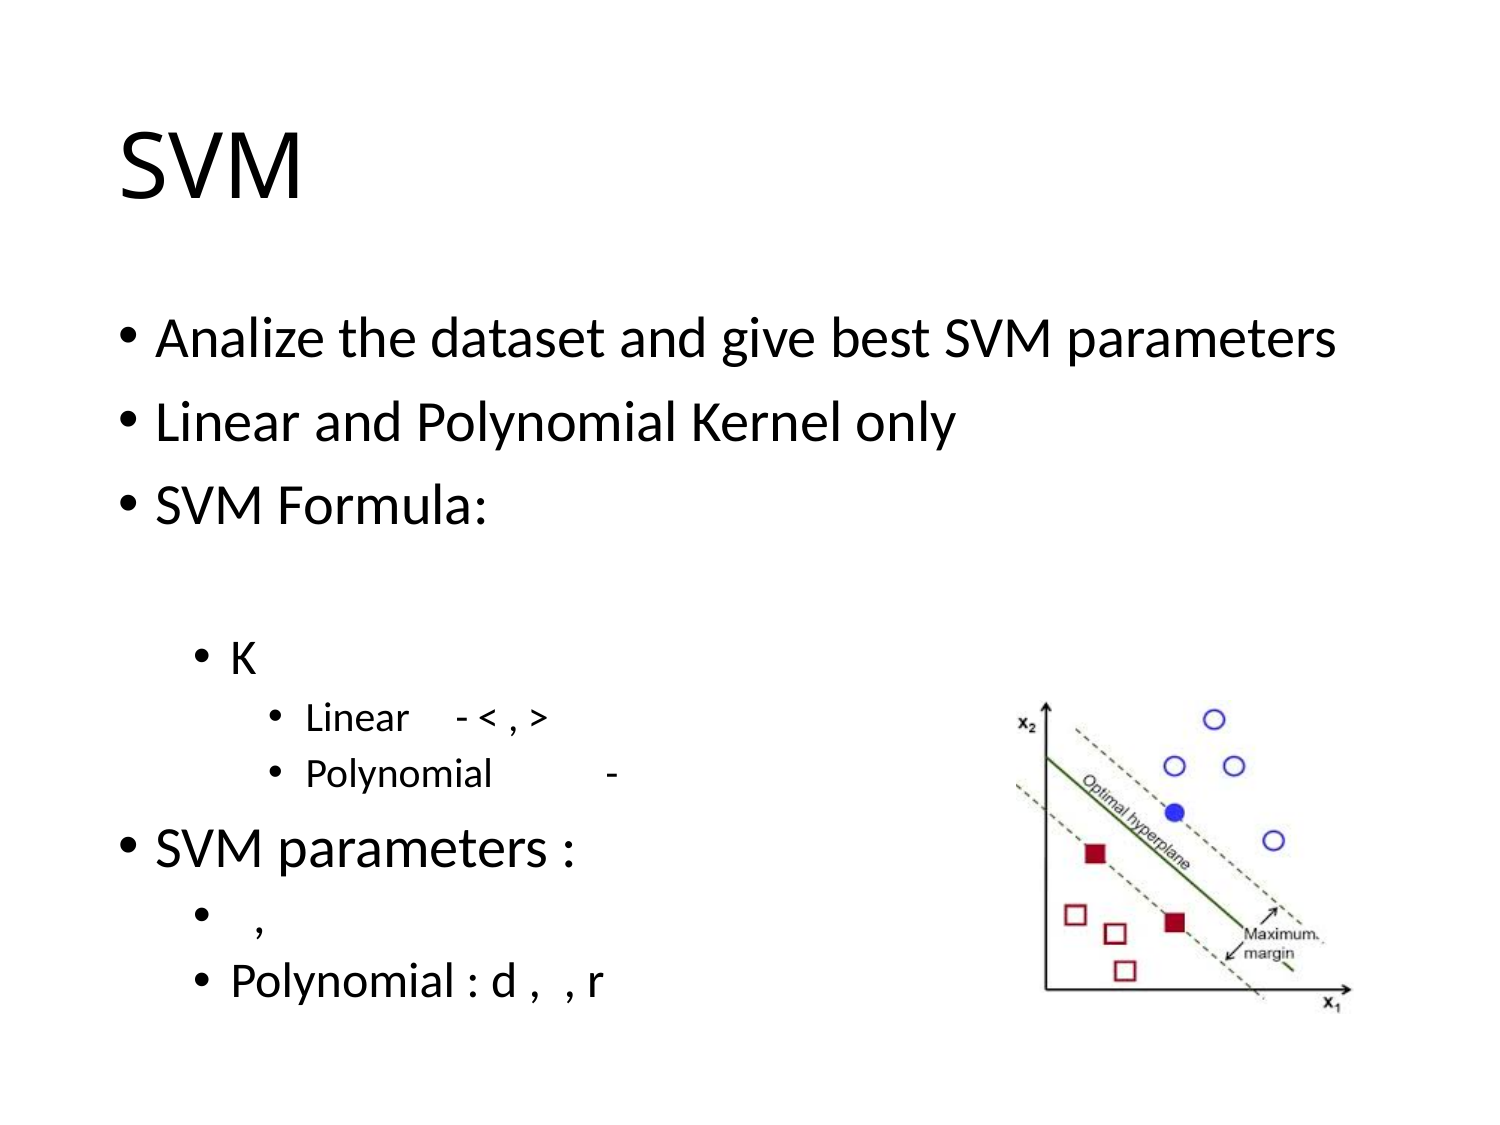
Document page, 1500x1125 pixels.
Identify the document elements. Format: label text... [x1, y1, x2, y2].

picture [1016, 700, 1354, 1014]
title SVM [103, 59, 1397, 278]
